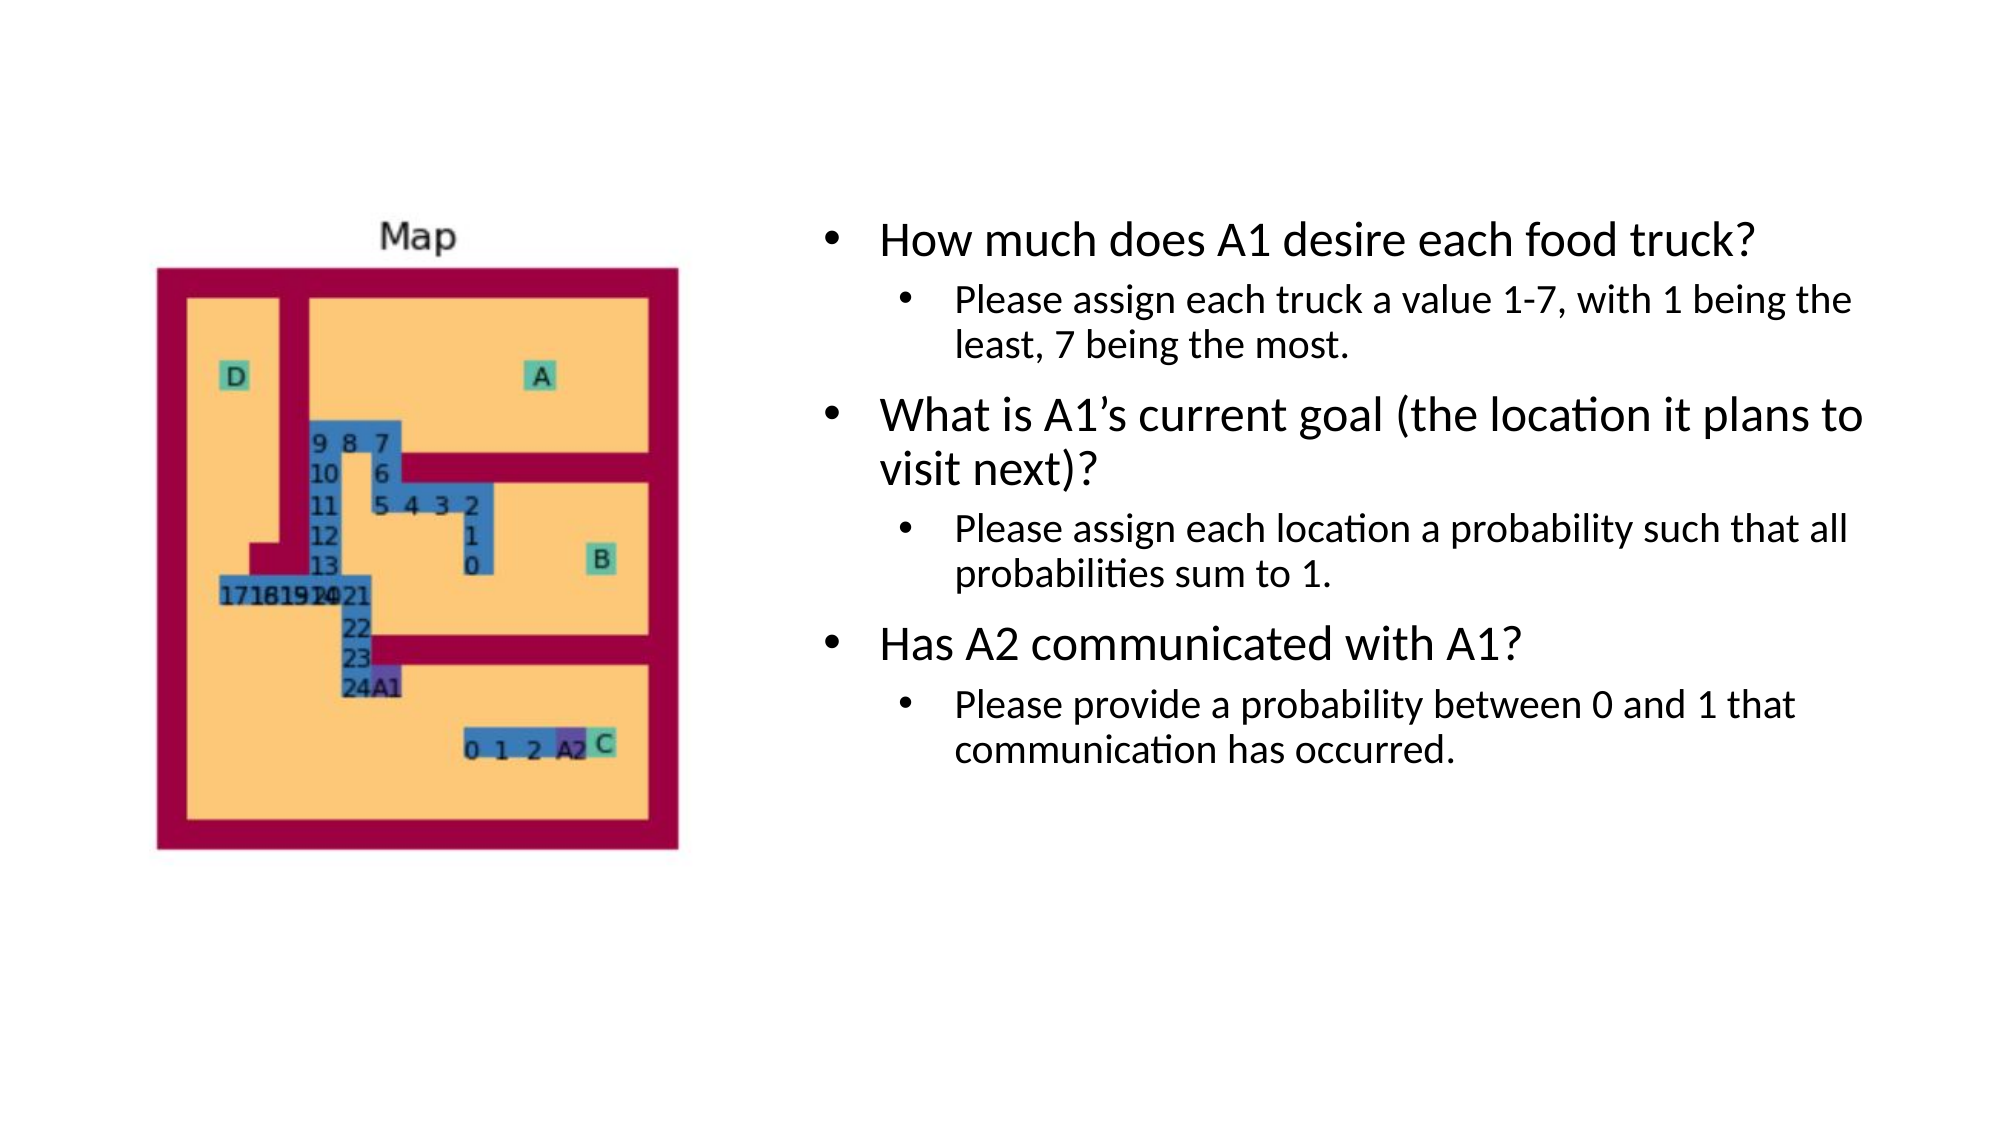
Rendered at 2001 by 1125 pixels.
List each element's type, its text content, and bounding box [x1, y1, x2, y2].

picture [125, 176, 711, 896]
text_box How much does A1 desire each food truck? Please assign each truck a value 1-7, with 1 being the least, 7 being the most. What is A1’s current goal (the location it plans to visit next)? Please assign each location a probability such that all probabilities sum to 1. Has A2 communicated with A1? Please provide a probability between 0 and 1 that communication has occurred. [808, 205, 1911, 920]
